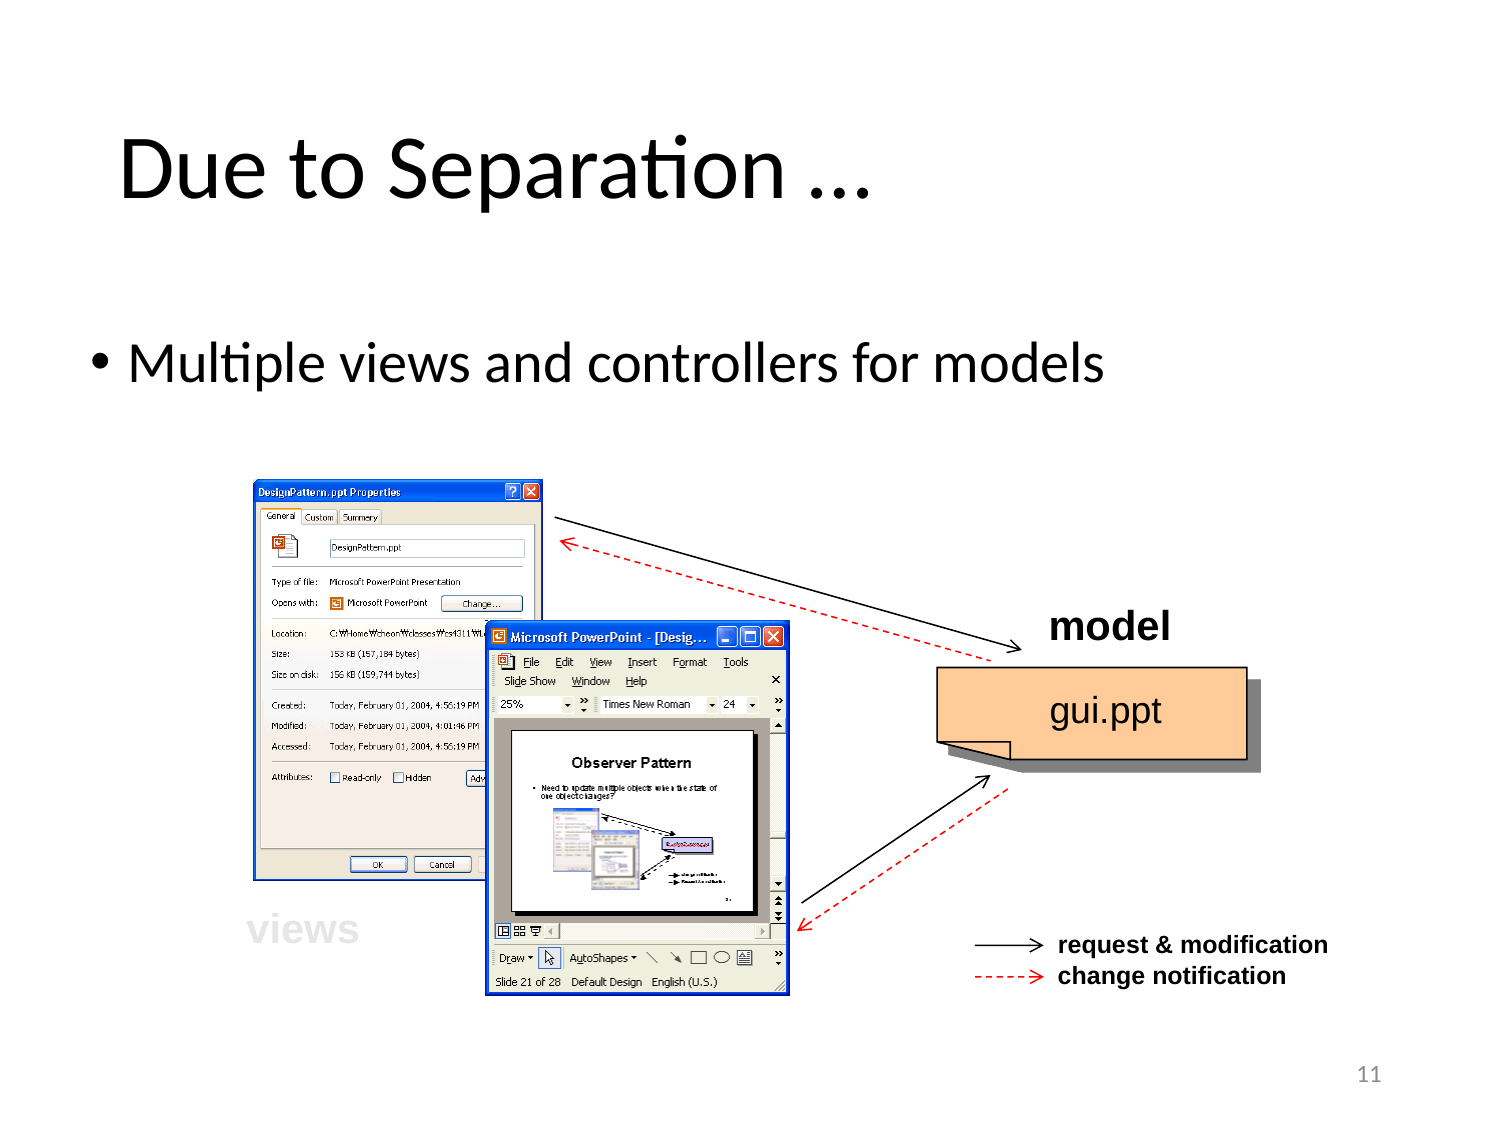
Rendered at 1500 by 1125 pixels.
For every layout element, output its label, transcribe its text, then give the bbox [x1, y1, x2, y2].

text_box model [1033, 591, 1187, 656]
slide_number 11 [1059, 1042, 1397, 1103]
text_box [559, 537, 579, 552]
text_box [935, 667, 1264, 760]
text_box [796, 917, 814, 932]
text_box views [231, 894, 376, 959]
title Due to Separation … [103, 59, 1397, 278]
text_box [801, 774, 991, 904]
text_box [554, 517, 1022, 654]
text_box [974, 921, 1345, 998]
picture [253, 479, 790, 997]
list Multiple views and controllers for models [75, 324, 1425, 438]
